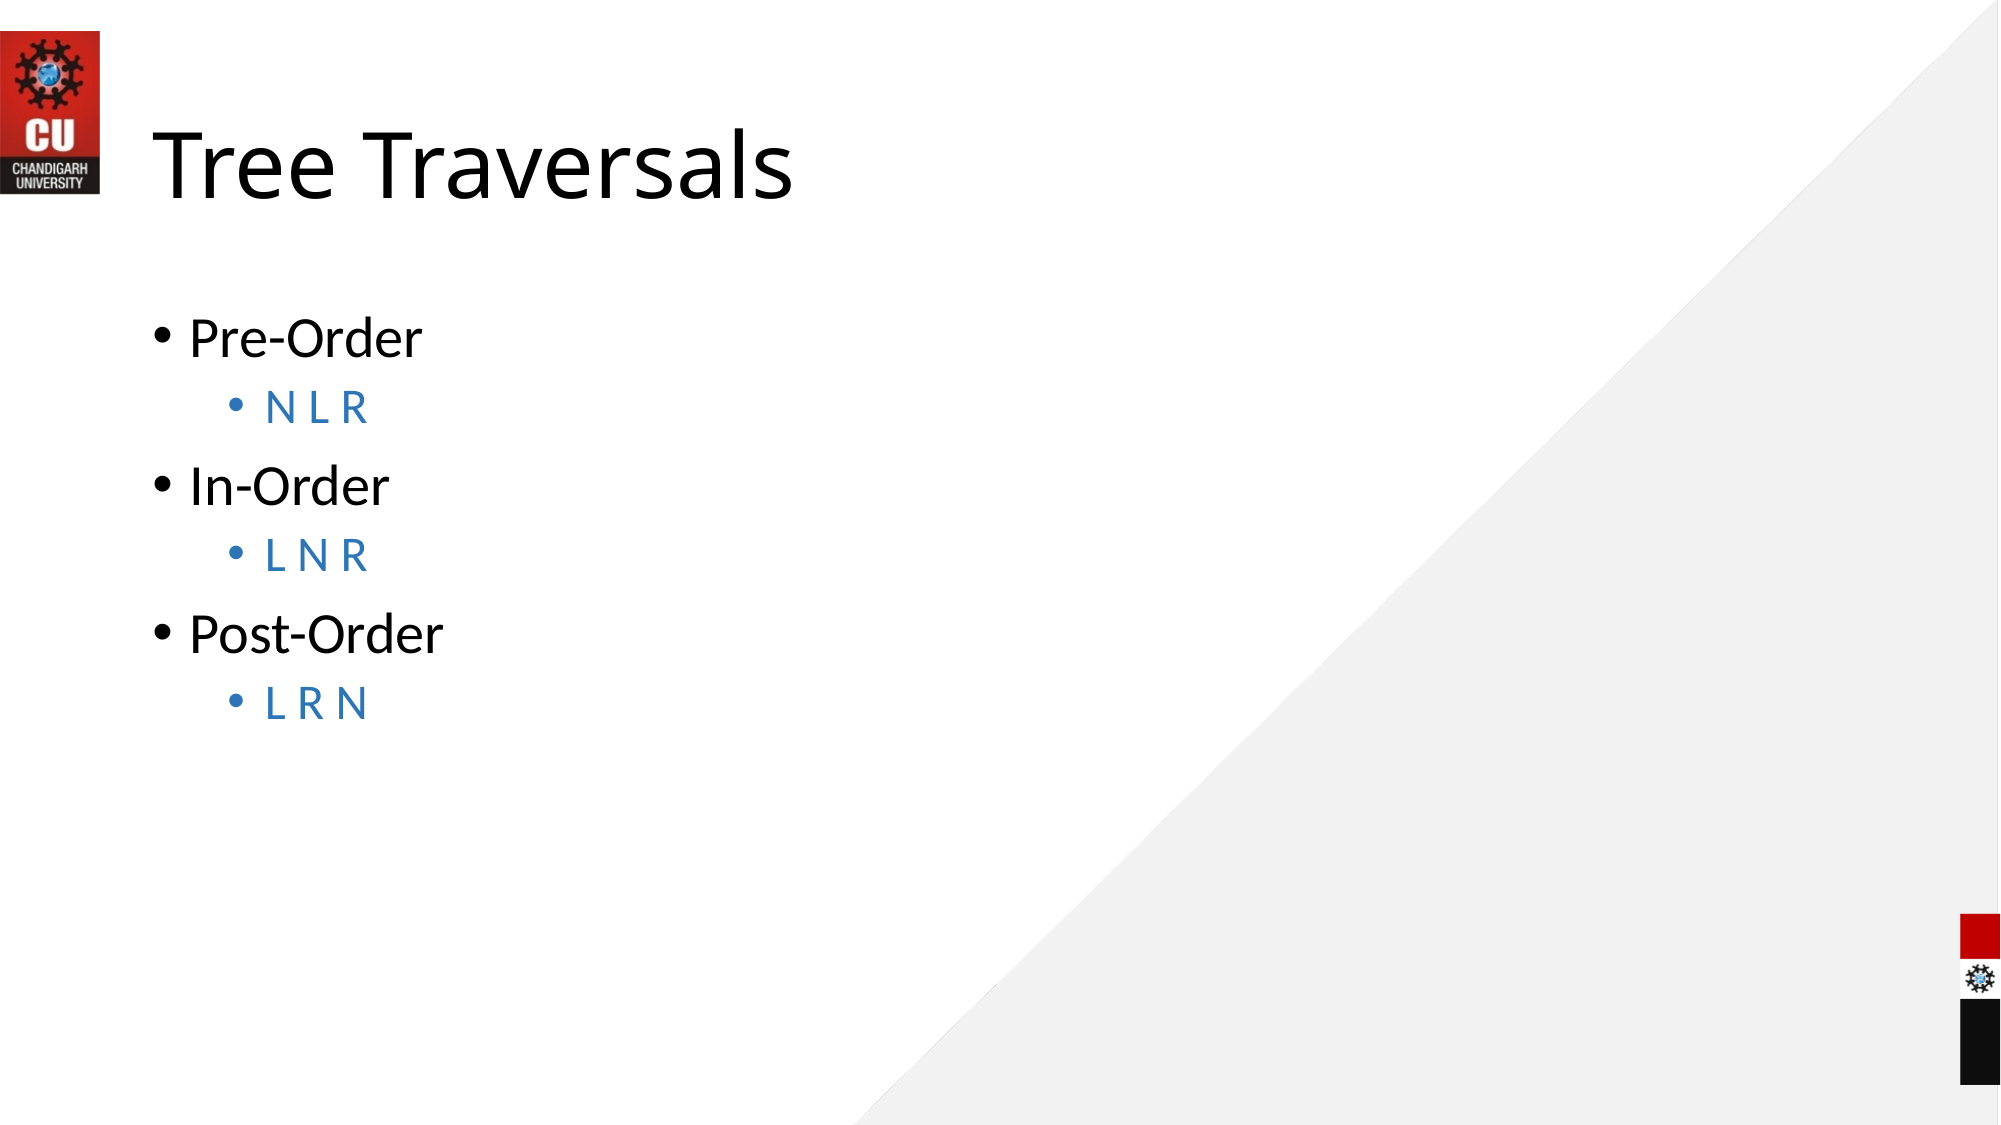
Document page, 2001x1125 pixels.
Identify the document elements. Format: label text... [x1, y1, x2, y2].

title Tree Traversals [137, 59, 1863, 278]
picture [0, 0, 2001, 1125]
list Pre-Order N L R In-Order L N R Post-Order L R N [137, 299, 1863, 1014]
